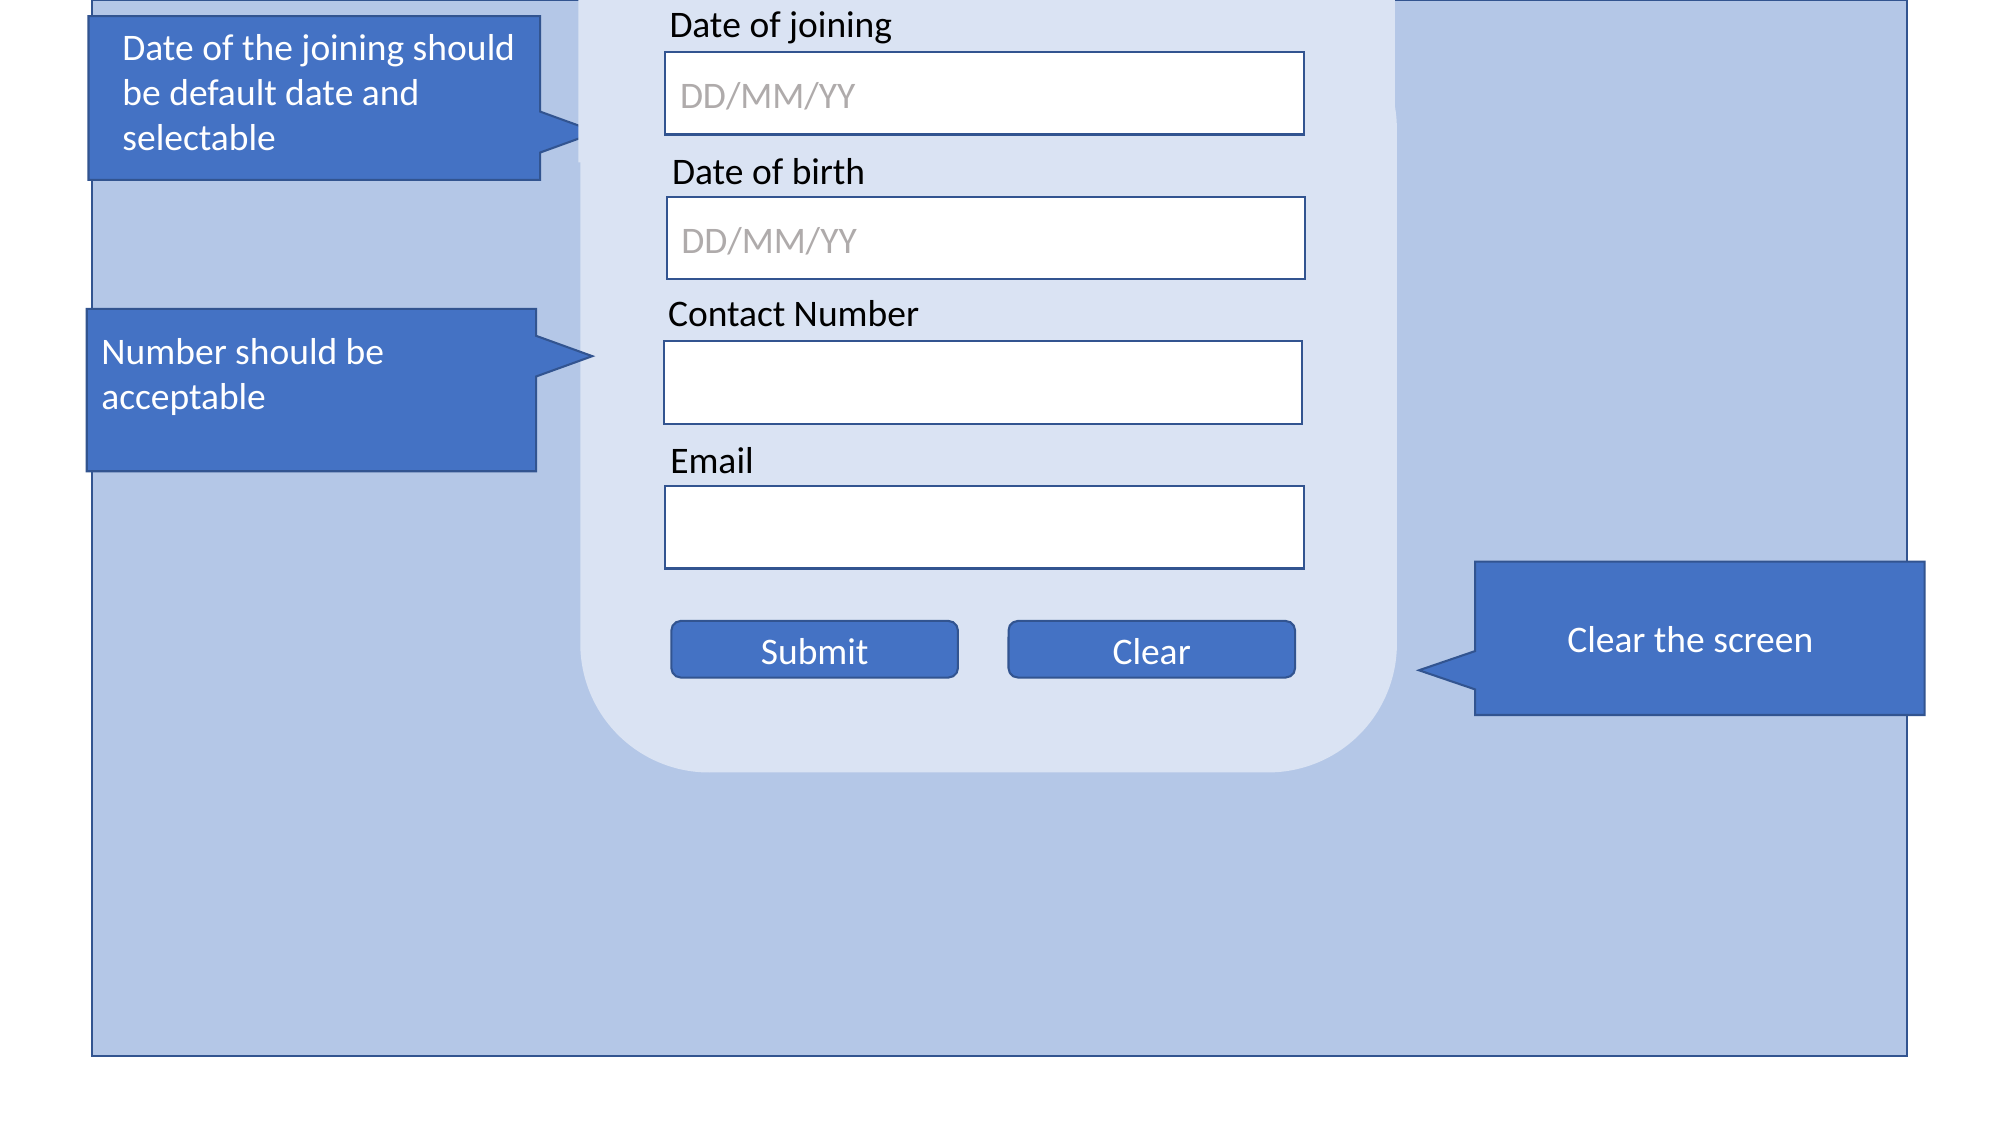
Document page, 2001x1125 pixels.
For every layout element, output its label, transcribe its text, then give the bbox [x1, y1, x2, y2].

text_box Contact Number [653, 281, 1144, 342]
text_box [91, 0, 1908, 1057]
text_box Clear the screen [1552, 607, 2000, 668]
text_box DD/MM/YY [664, 51, 1305, 136]
text_box DD/MM/YY [666, 196, 1306, 280]
text_box Date of birth [657, 139, 940, 200]
text_box Date of joining [654, 0, 937, 53]
text_box [664, 485, 1305, 570]
text_box Submit [670, 619, 959, 679]
text_box Date of the joining should be default date and selectable [107, 15, 550, 211]
text_box [550, 114, 577, 151]
text_box [577, 0, 1396, 163]
text_box [85, 307, 596, 473]
text_box [579, 106, 1398, 774]
text_box Email [655, 429, 1072, 489]
text_box [1415, 560, 1926, 717]
text_box [663, 340, 1303, 425]
text_box Clear [1007, 619, 1297, 679]
text_box Number should be acceptable [86, 319, 537, 425]
text_box [87, 15, 107, 181]
